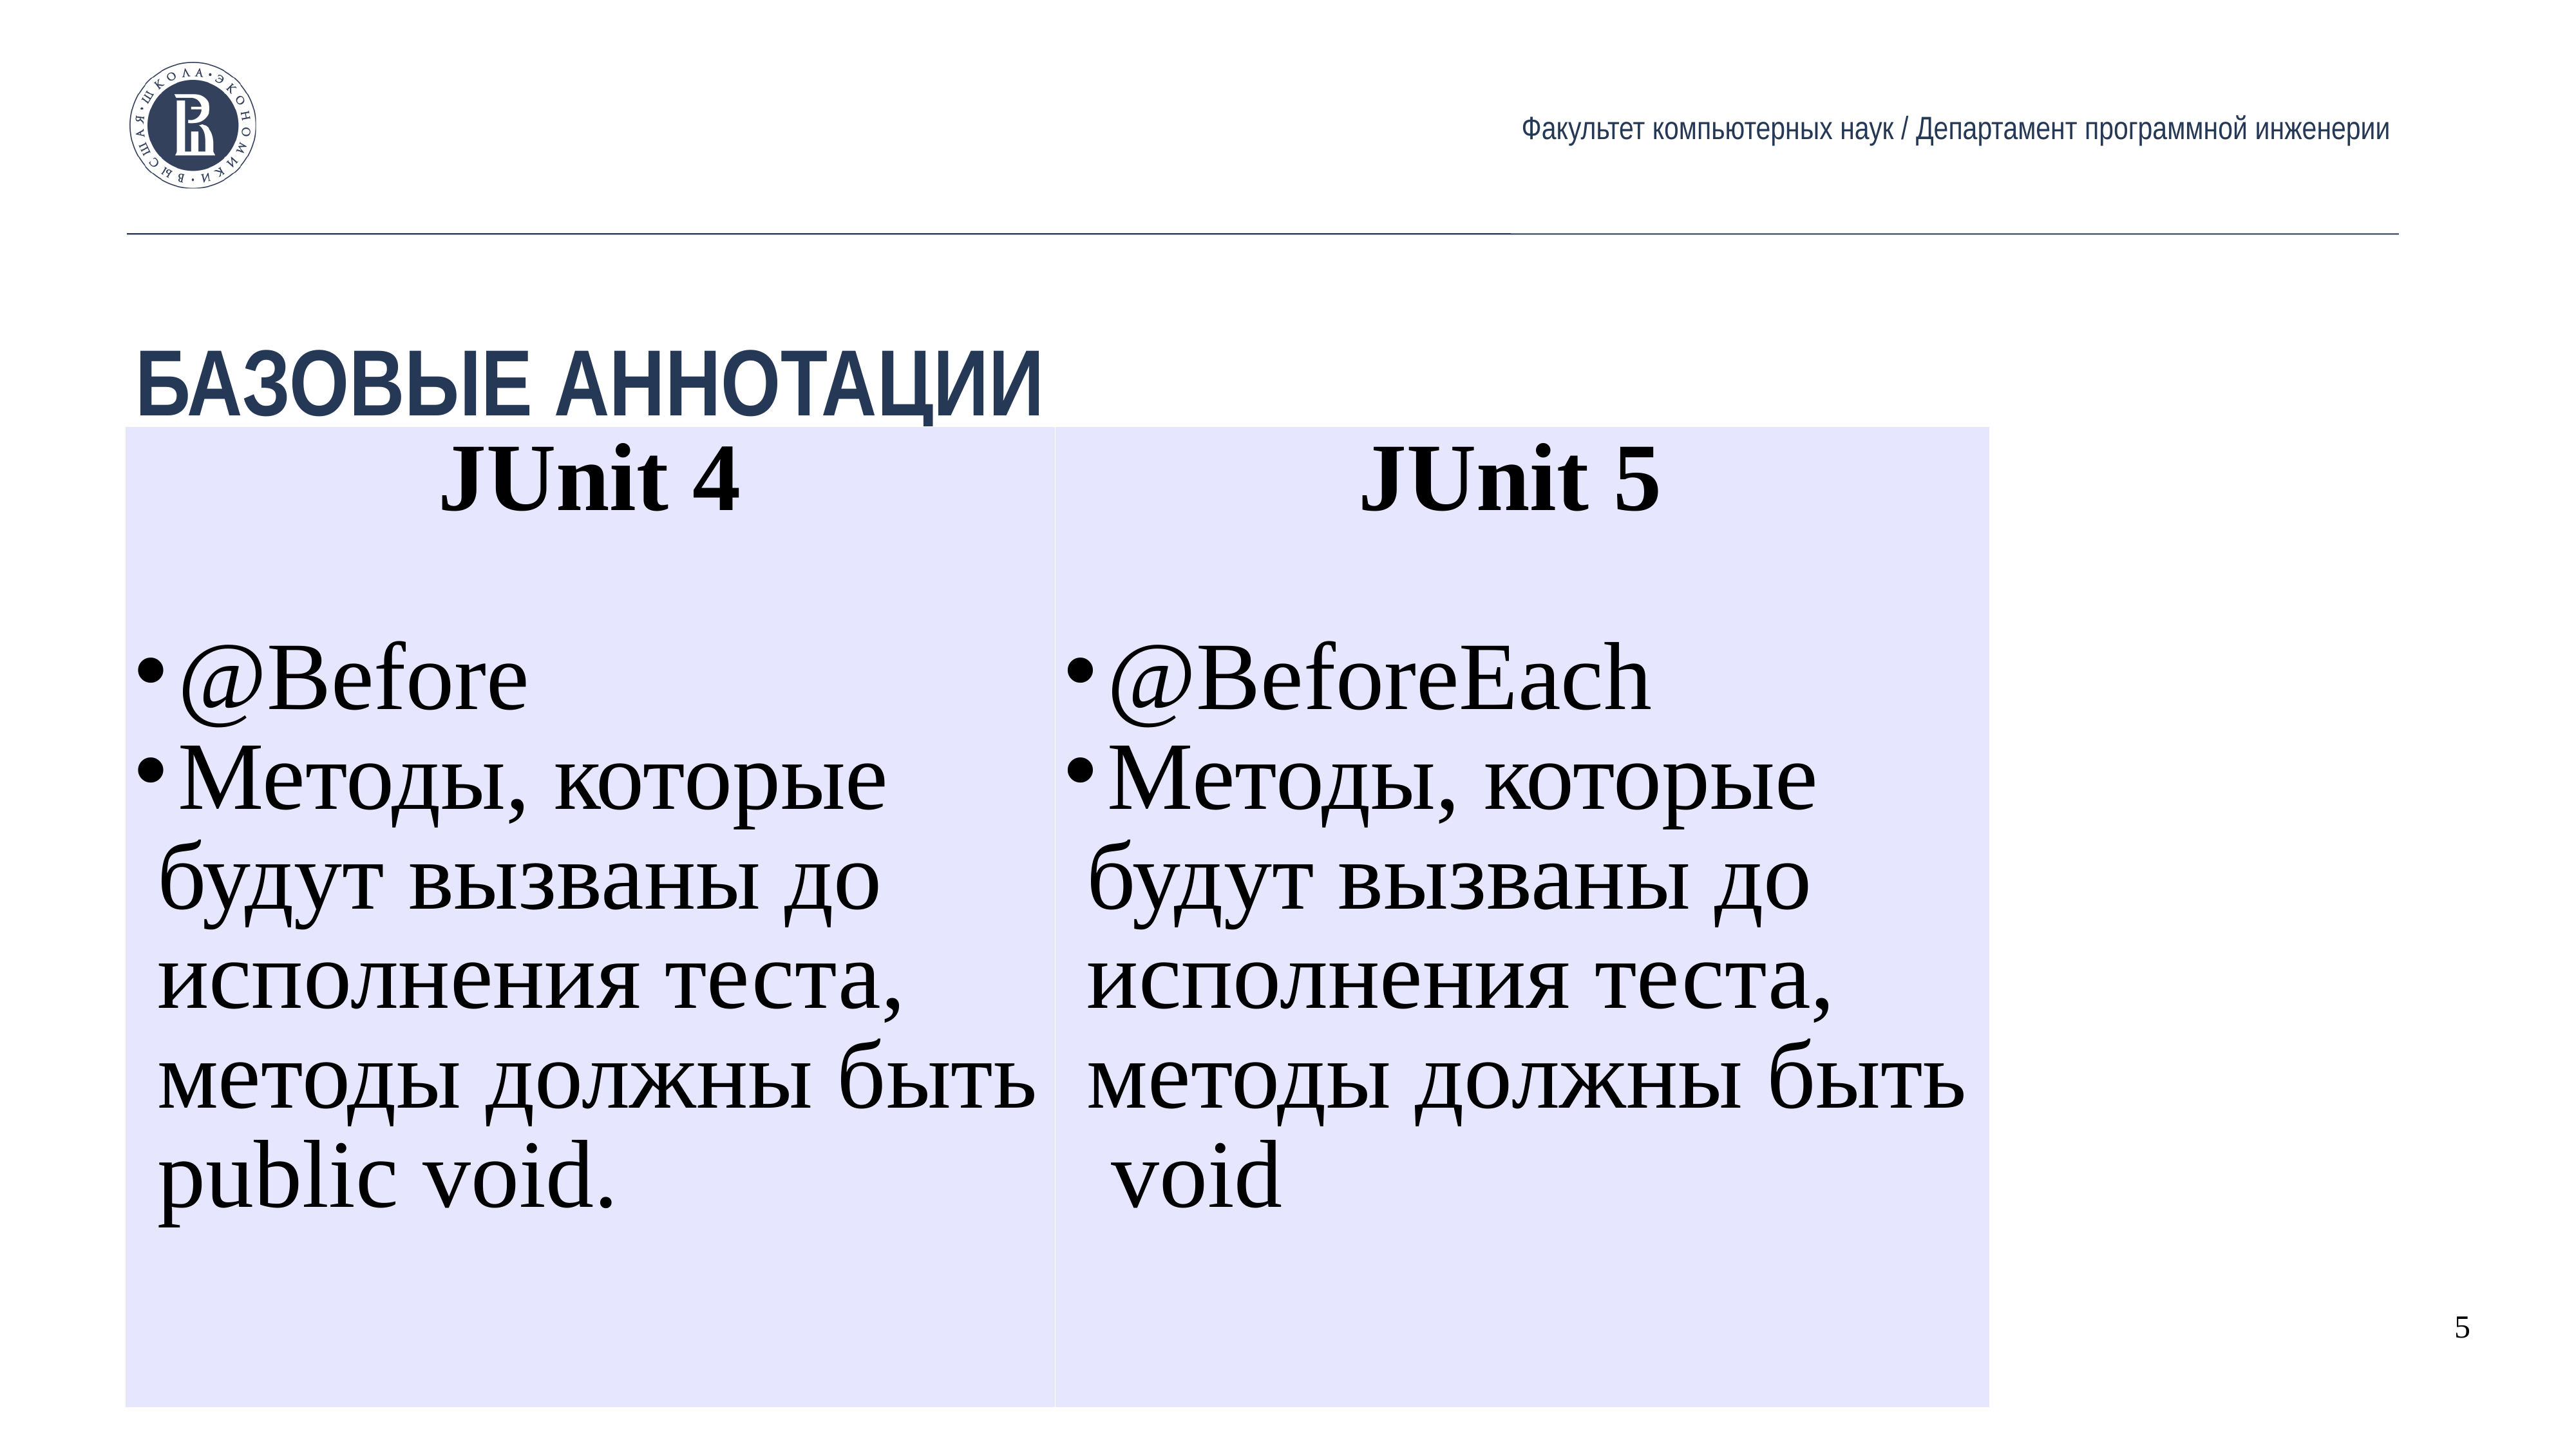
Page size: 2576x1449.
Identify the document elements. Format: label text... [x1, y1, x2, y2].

text_box Базовые аннотации [128, 314, 2391, 413]
table_header JUnit 5 @BeforeEach Методы, которые будут вызваны до исполнения теста, методы должны быть void [1056, 427, 1989, 1407]
text_box Факультет компьютерных наук / Департамент программной инженерии [1198, 100, 2399, 154]
text_box [118, 413, 2391, 1301]
text_box <номер> [2445, 1301, 2576, 1347]
picture [129, 61, 257, 189]
table_header JUnit 4 @Before Методы, которые будут вызваны до исполнения теста, методы должны быть public void. [126, 427, 1055, 1407]
